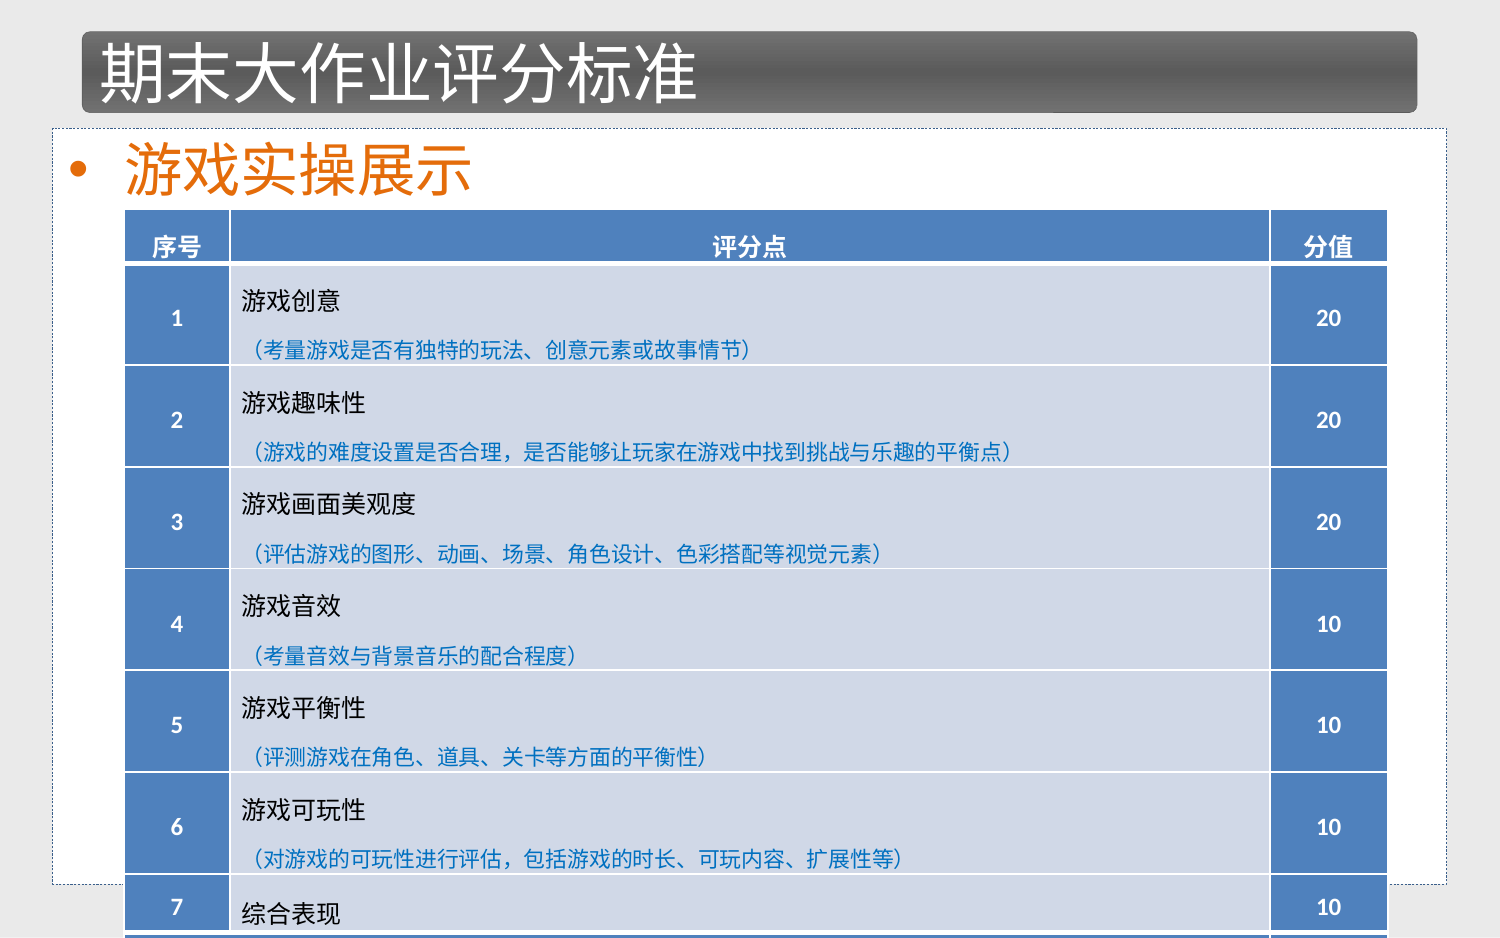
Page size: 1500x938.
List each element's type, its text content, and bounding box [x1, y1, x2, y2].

table_cell 综合表现 [231, 875, 1269, 930]
table_cell 20 [1271, 266, 1387, 364]
table_cell 游戏趣味性 （游戏的难度设置是否合理，是否能够让玩家在游戏中找到挑战与乐趣的平衡点） [231, 366, 1269, 466]
table_cell 6 [125, 773, 229, 873]
table_header 序号 [125, 210, 229, 261]
table_header 分值 [1271, 210, 1387, 261]
table_cell 游戏平衡性 （评测游戏在角色、道具、关卡等方面的平衡性） [231, 671, 1269, 771]
table_cell 10 [1271, 671, 1387, 771]
table_cell 2 [125, 366, 229, 466]
table_cell 10 [1271, 569, 1387, 669]
table_cell 10 [1271, 875, 1387, 930]
text_box 期末大作业评分标准 [80, 29, 1420, 115]
table_cell 10 [1271, 773, 1387, 873]
table_header 评分点 [231, 210, 1269, 261]
table_cell 20 [1271, 366, 1387, 466]
table_cell 3 [125, 468, 229, 568]
table_cell 游戏创意 （考量游戏是否有独特的玩法、创意元素或故事情节） [231, 266, 1269, 364]
table_cell 5 [125, 671, 229, 771]
table_cell 游戏可玩性 （对游戏的可玩性进行评估，包括游戏的时长、可玩内容、扩展性等） [231, 773, 1269, 873]
table_cell 1 [125, 266, 229, 364]
table_cell 游戏画面美观度 （评估游戏的图形、动画、场景、角色设计、色彩搭配等视觉元素） [231, 468, 1269, 568]
table_cell 游戏音效 （考量音效与背景音乐的配合程度） [231, 569, 1269, 669]
table_cell 7 [125, 875, 229, 930]
text_box [51, 126, 123, 886]
table_cell 20 [1271, 468, 1387, 568]
table_cell 4 [125, 569, 229, 669]
list 游戏实操展示 [53, 126, 1447, 883]
